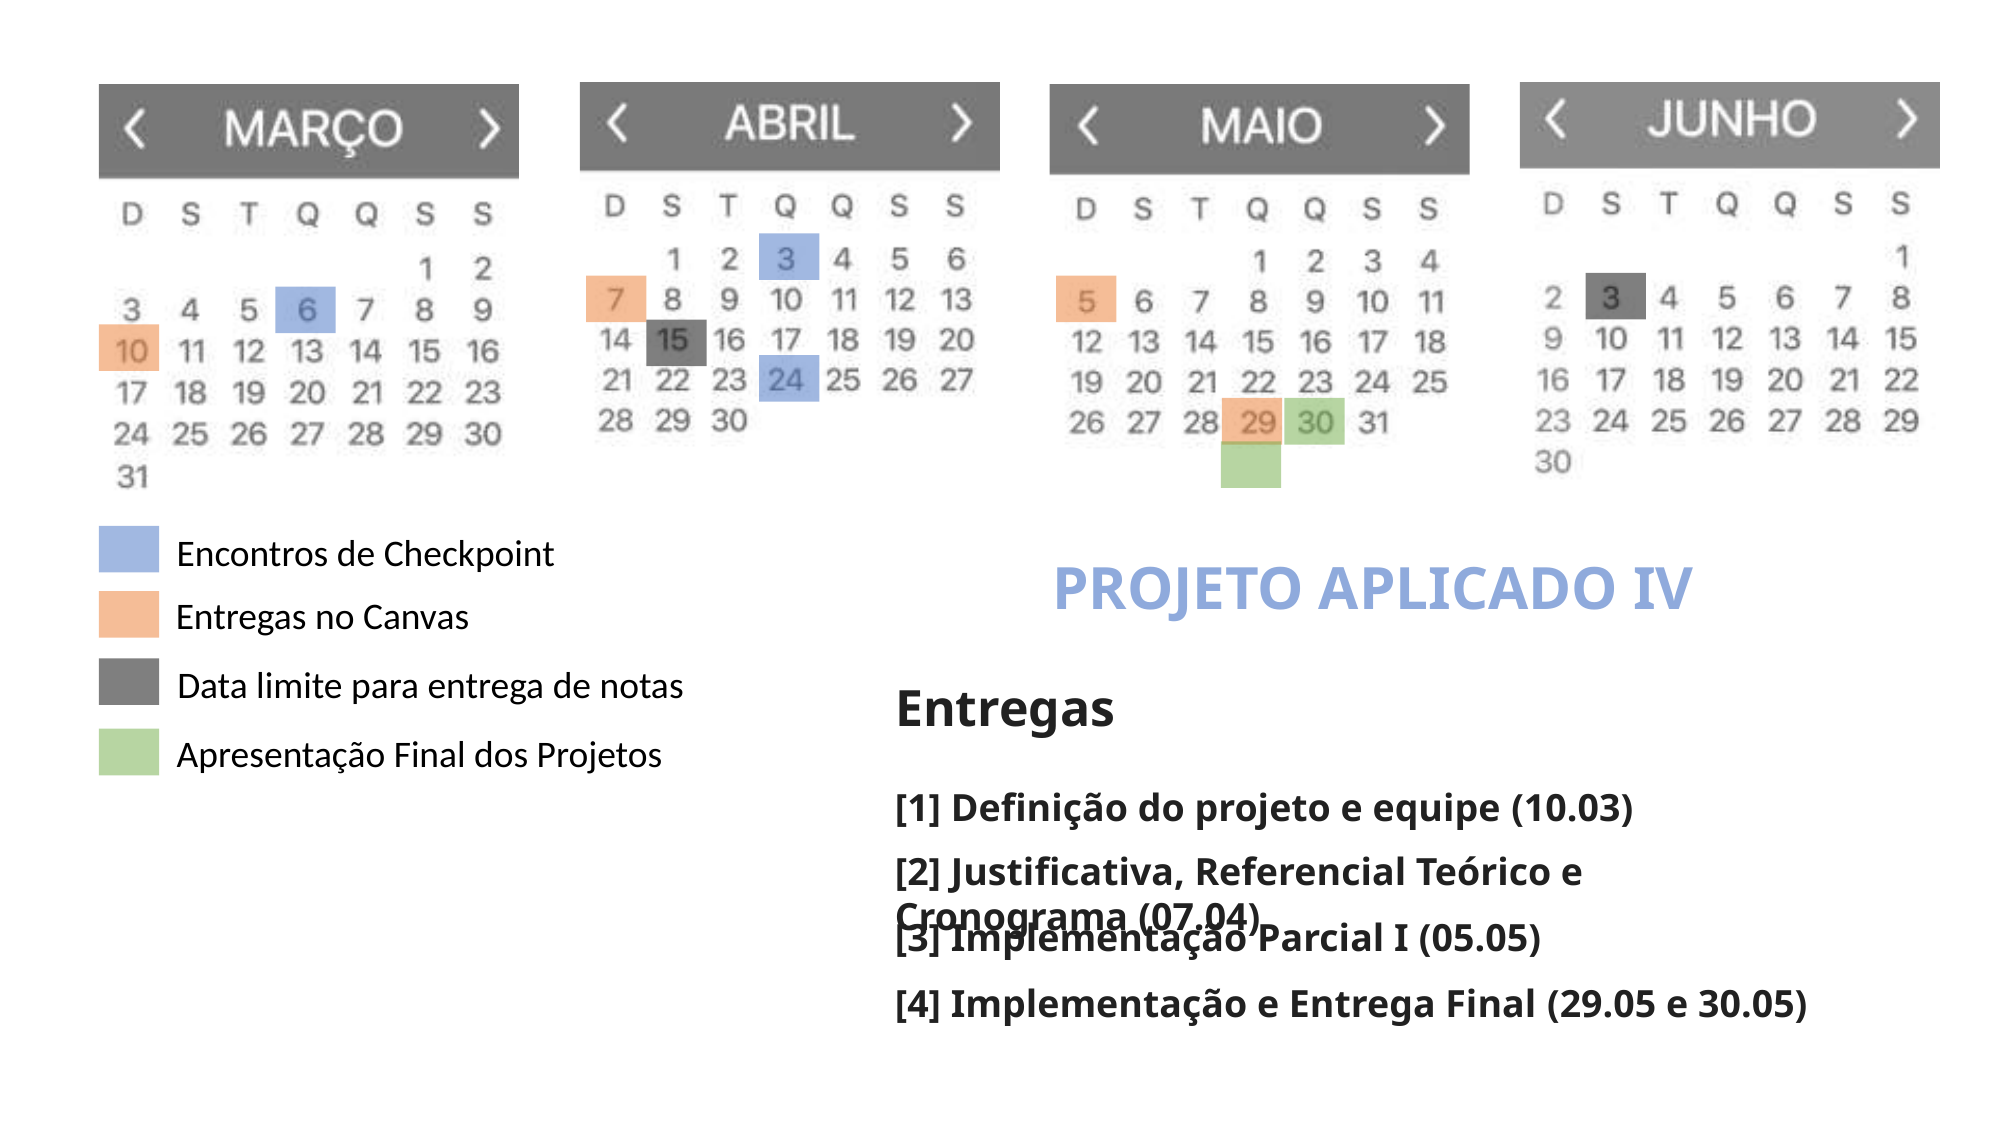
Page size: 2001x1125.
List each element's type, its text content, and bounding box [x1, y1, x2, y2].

picture [1049, 84, 1470, 476]
picture [98, 84, 519, 501]
text_box [98, 728, 160, 776]
text_box [4] Implementação e Entrega Final (29.05 e 30.05) [880, 973, 1909, 1033]
text_box Entregas no Canvas [161, 584, 485, 645]
text_box Apresentação Final dos Projetos [161, 722, 678, 783]
text_box [98, 525, 160, 573]
text_box [2] Justificativa, Referencial Teórico e Cronograma (07.04) [880, 840, 1940, 945]
text_box [98, 658, 160, 705]
picture [1519, 82, 1940, 488]
text_box PROJETO APLICADO IV [1037, 543, 1730, 629]
text_box [1220, 476, 1282, 488]
text_box [1] Definição do projeto e equipe (10.03) [880, 776, 1881, 837]
text_box Entregas [880, 669, 1881, 745]
text_box [3] Implementação Parcial I (05.05) [880, 906, 1909, 967]
text_box Encontros de Checkpoint [161, 521, 571, 581]
picture [579, 82, 1000, 474]
text_box Data limite para entrega de notas [162, 653, 700, 713]
text_box [98, 591, 160, 638]
